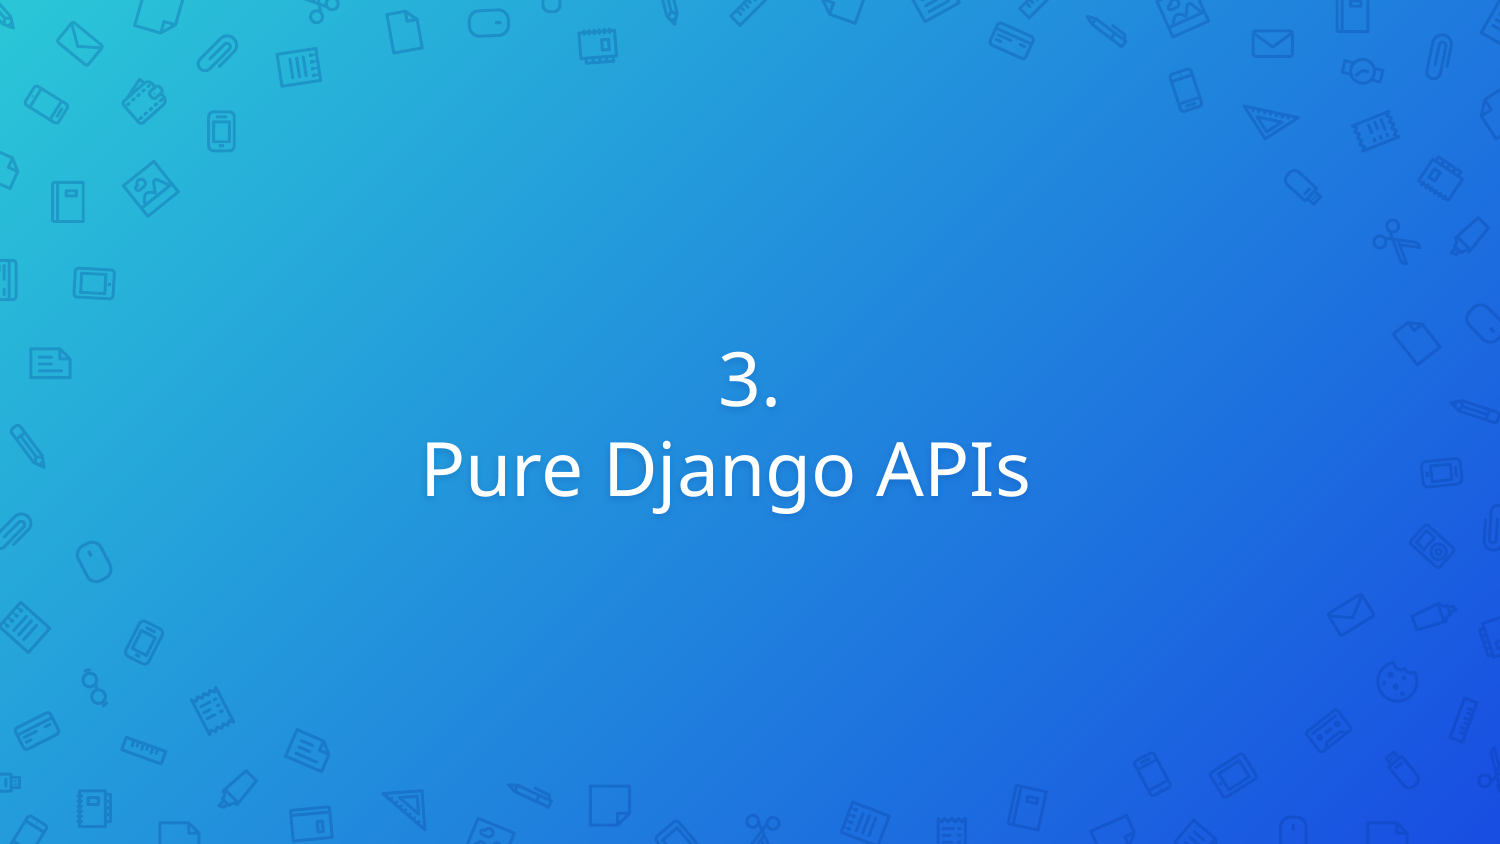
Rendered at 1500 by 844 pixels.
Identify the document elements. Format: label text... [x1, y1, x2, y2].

title 3. Pure Django APIs [268, 326, 1232, 517]
